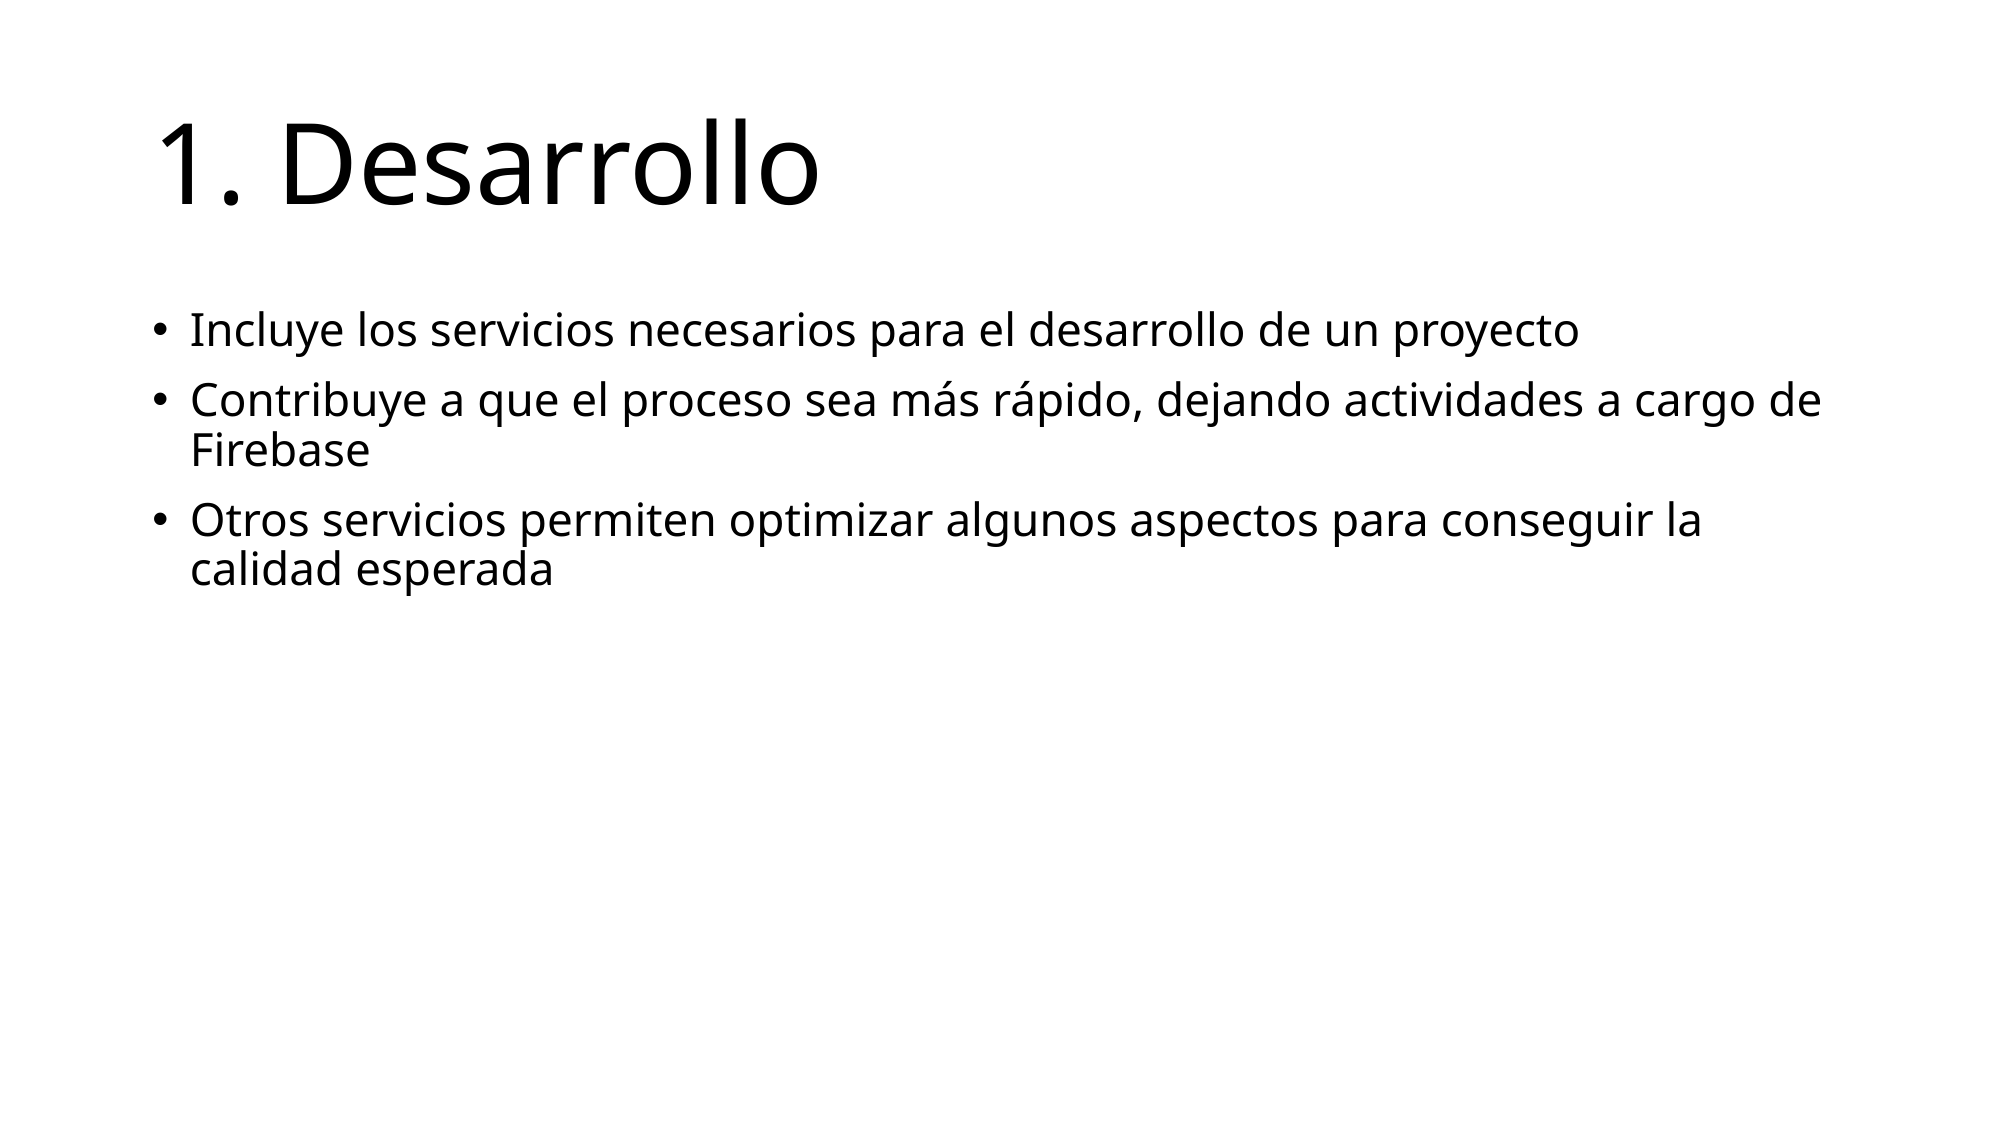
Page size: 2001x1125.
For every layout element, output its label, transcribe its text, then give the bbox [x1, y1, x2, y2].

list Incluye los servicios necesarios para el desarrollo de un proyecto Contribuye a que el proceso sea más rápido, dejando actividades a cargo de Firebase Otros servicios permiten optimizar algunos aspectos para conseguir la calidad esperada [137, 299, 1863, 1014]
title 1. Desarrollo [137, 59, 1863, 278]
